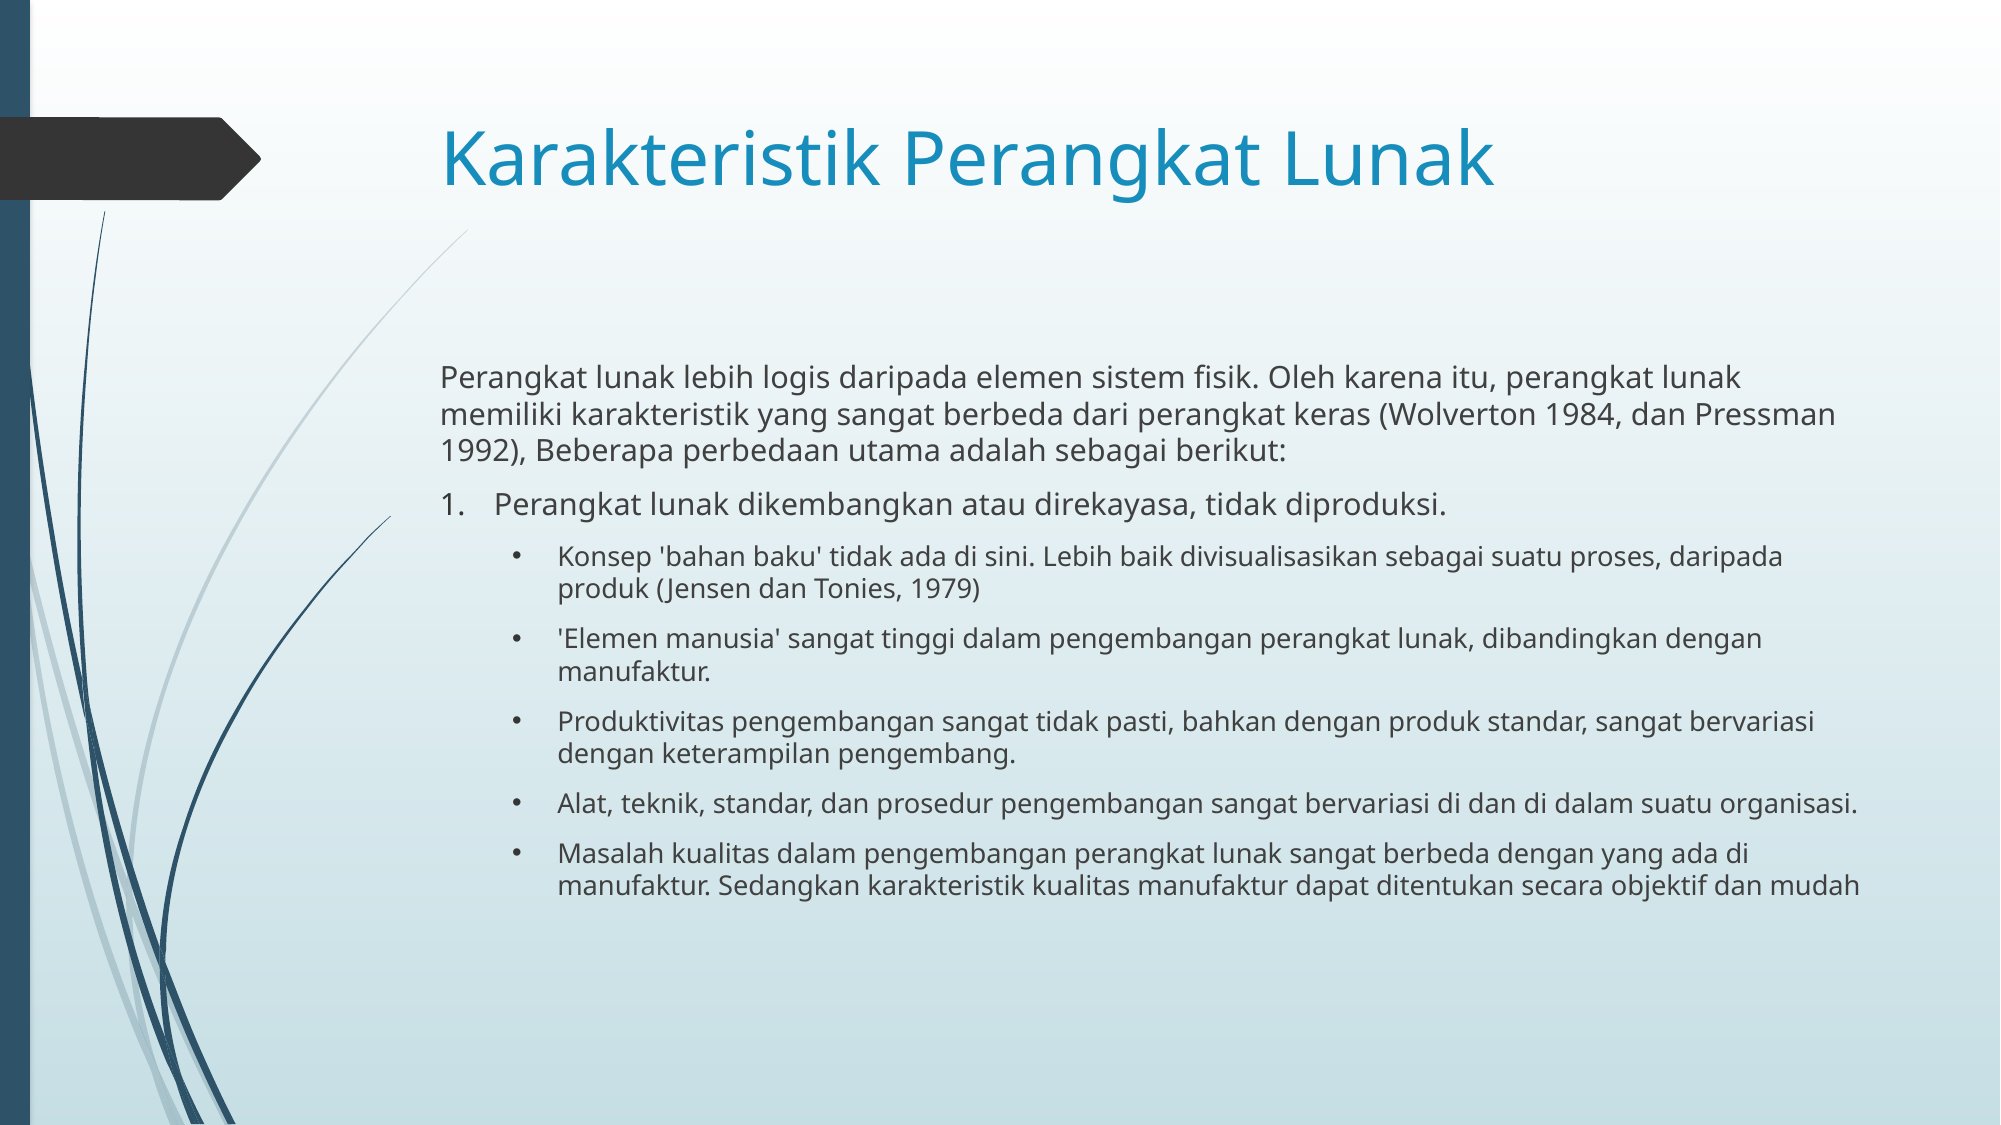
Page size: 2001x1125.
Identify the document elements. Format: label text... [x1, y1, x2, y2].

title Karakteristik Perangkat Lunak [425, 102, 1888, 313]
list Perangkat lunak lebih logis daripada elemen sistem fisik. Oleh karena itu, perangkat lunak memiliki karakteristik yang sangat berbeda dari perangkat keras (Wolverton 1984, dan Pressman 1992), Beberapa perbedaan utama adalah sebagai berikut: Perangkat lunak dikembangkan atau direkayasa, tidak diproduksi. Konsep 'bahan baku' tidak ada di sini. Lebih baik divisualisasikan sebagai suatu proses, daripada produk (Jensen dan Tonies, 1979) 'Elemen manusia' sangat tinggi dalam pengembangan perangkat lunak, dibandingkan dengan manufaktur. Produktivitas pengembangan sangat tidak pasti, bahkan dengan produk standar, sangat bervariasi dengan keterampilan pengembang. Alat, teknik, standar, dan prosedur pengembangan sangat bervariasi di dan di dalam suatu organisasi. Masalah kualitas dalam pengembangan perangkat lunak sangat berbeda dengan yang ada di manufaktur. Sedangkan karakteristik kualitas manufaktur dapat ditentukan secara objektif dan mudah [424, 350, 1888, 970]
